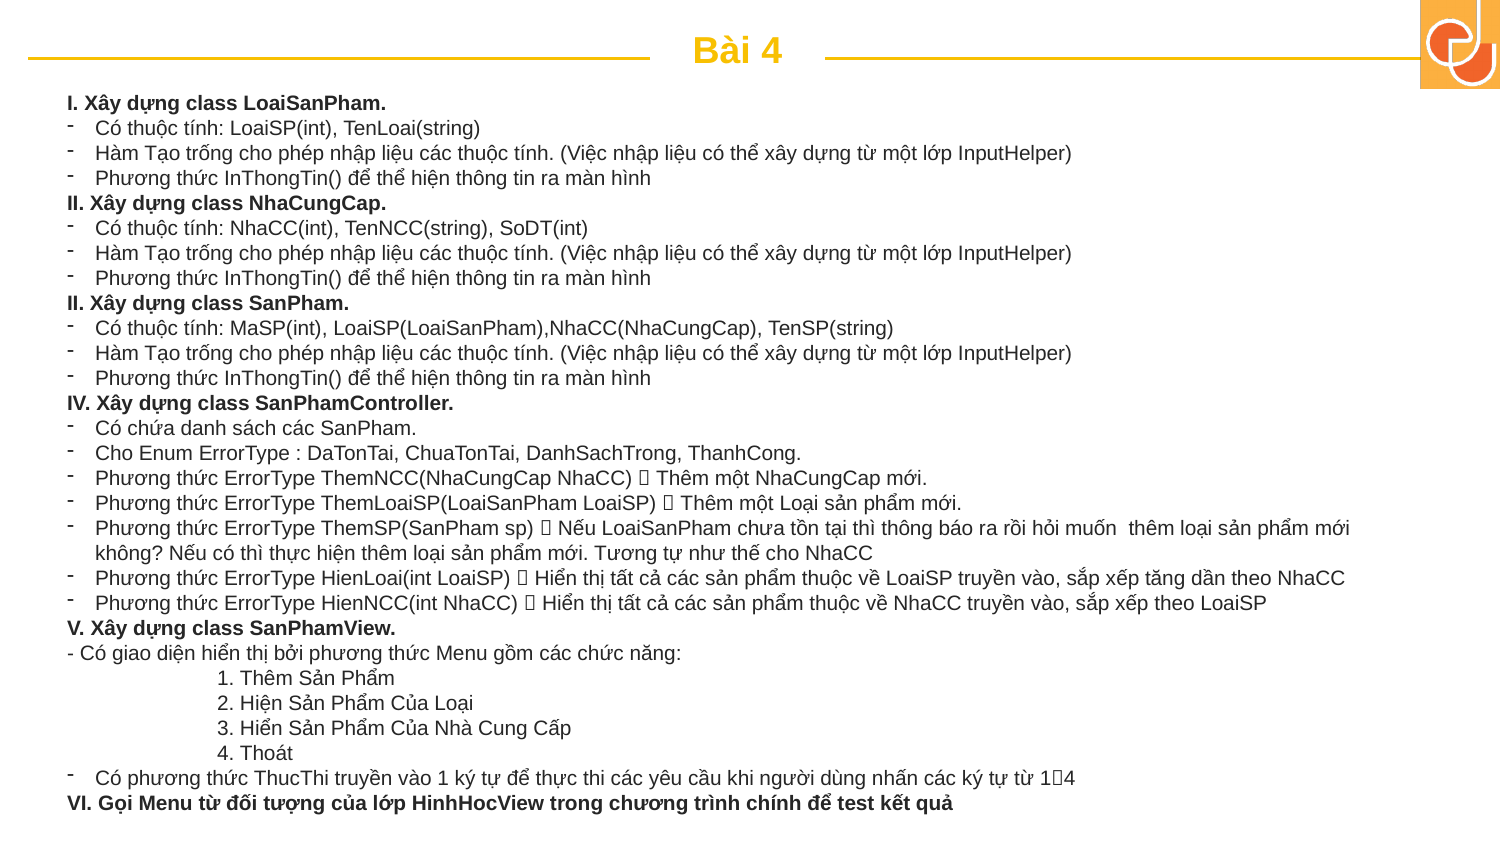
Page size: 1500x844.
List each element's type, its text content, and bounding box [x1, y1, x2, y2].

picture [1420, 0, 1500, 89]
text_box I. Xây dựng class LoaiSanPham. Có thuộc tính: LoaiSP(int), TenLoai(string) Hàm Tạo trống cho phép nhập liệu các thuộc tính. (Việc nhập liệu có thể xây dựng từ một lớp InputHelper) Phương thức InThongTin() để thể hiện thông tin ra màn hình II. Xây dựng class NhaCungCap. Có thuộc tính: NhaCC(int), TenNCC(string), SoDT(int) Hàm Tạo trống cho phép nhập liệu các thuộc tính. (Việc nhập liệu có thể xây dựng từ một lớp InputHelper) Phương thức InThongTin() để thể hiện thông tin ra màn hình II. Xây dựng class SanPham. Có thuộc tính: MaSP(int), LoaiSP(LoaiSanPham),NhaCC(NhaCungCap), TenSP(string) Hàm Tạo trống cho phép nhập liệu các thuộc tính. (Việc nhập liệu có thể xây dựng từ một lớp InputHelper) Phương thức InThongTin() để thể hiện thông tin ra màn hình IV. Xây dựng class SanPhamController. Có chứa danh sách các SanPham. Cho Enum ErrorType : DaTonTai, ChuaTonTai, DanhSachTrong, ThanhCong. Phương thức ErrorType ThemNCC(NhaCungCap NhaCC)  Thêm một NhaCungCap mới. Phương thức ErrorType ThemLoaiSP(LoaiSanPham LoaiSP)  Thêm một Loại sản phẩm mới. Phương thức ErrorType ThemSP(SanPham sp)  Nếu LoaiSanPham chưa tồn tại thì thông báo ra rồi hỏi muốn thêm loại sản phẩm mới không? Nếu có thì thực hiện thêm loại sản phẩm mới. Tương tự như thế cho NhaCC Phương thức ErrorType HienLoai(int LoaiSP)  Hiển thị tất cả các sản phẩm thuộc về LoaiSP truyền vào, sắp xếp tăng dần theo NhaCC Phương thức ErrorType HienNCC(int NhaCC)  Hiển thị tất cả các sản phẩm thuộc về NhaCC truyền vào, sắp xếp theo LoaiSP V. Xây dựng class SanPhamView. - Có giao diện hiển thị bởi phương thức Menu gồm các chức năng: 1. Thêm Sản Phẩm 2. Hiện Sản Phẩm Của Loại 3. Hiển Sản Phẩm Của Nhà Cung Cấp 4. Thoát Có phương thức ThucThi truyền vào 1 ký tự để thực thi các yêu cầu khi người dùng nhấn các ký tự từ 14 VI. Gọi Menu từ đối tượng của lớp HinhHocView trong chương trình chính để test kết quả [55, 84, 1381, 844]
text_box Bài 4 [648, 22, 827, 75]
